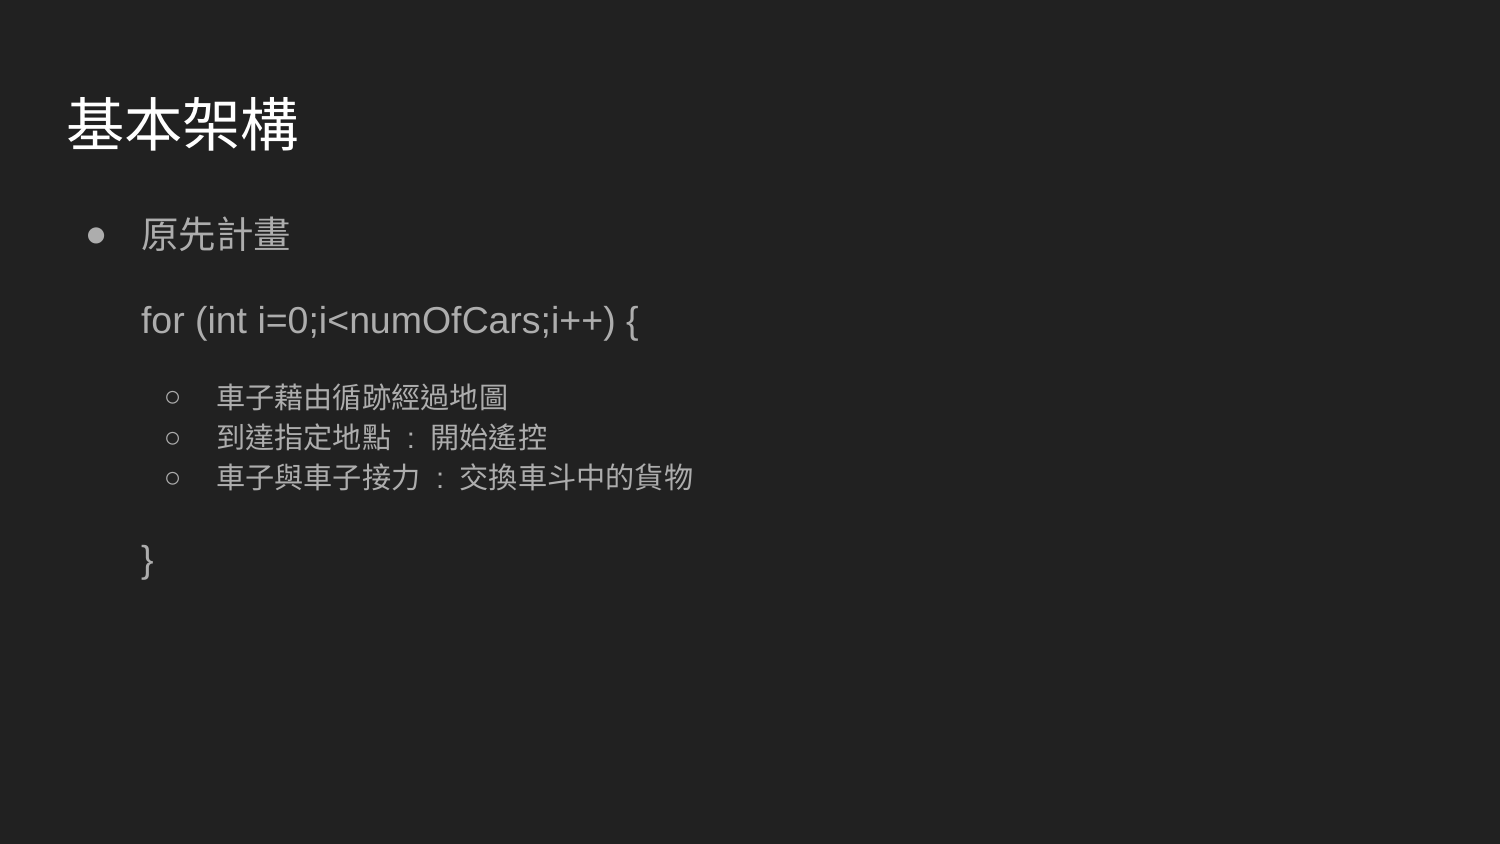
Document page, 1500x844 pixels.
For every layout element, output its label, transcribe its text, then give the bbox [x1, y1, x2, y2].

title 基本架構 [51, 72, 1449, 167]
list 原先計畫 for (int i=0;i<numOfCars;i++) { 車子藉由循跡經過地圖 到達指定地點 : 開始遙控 車子與車子接力 : 交換車斗中的貨物 } [51, 189, 1449, 750]
